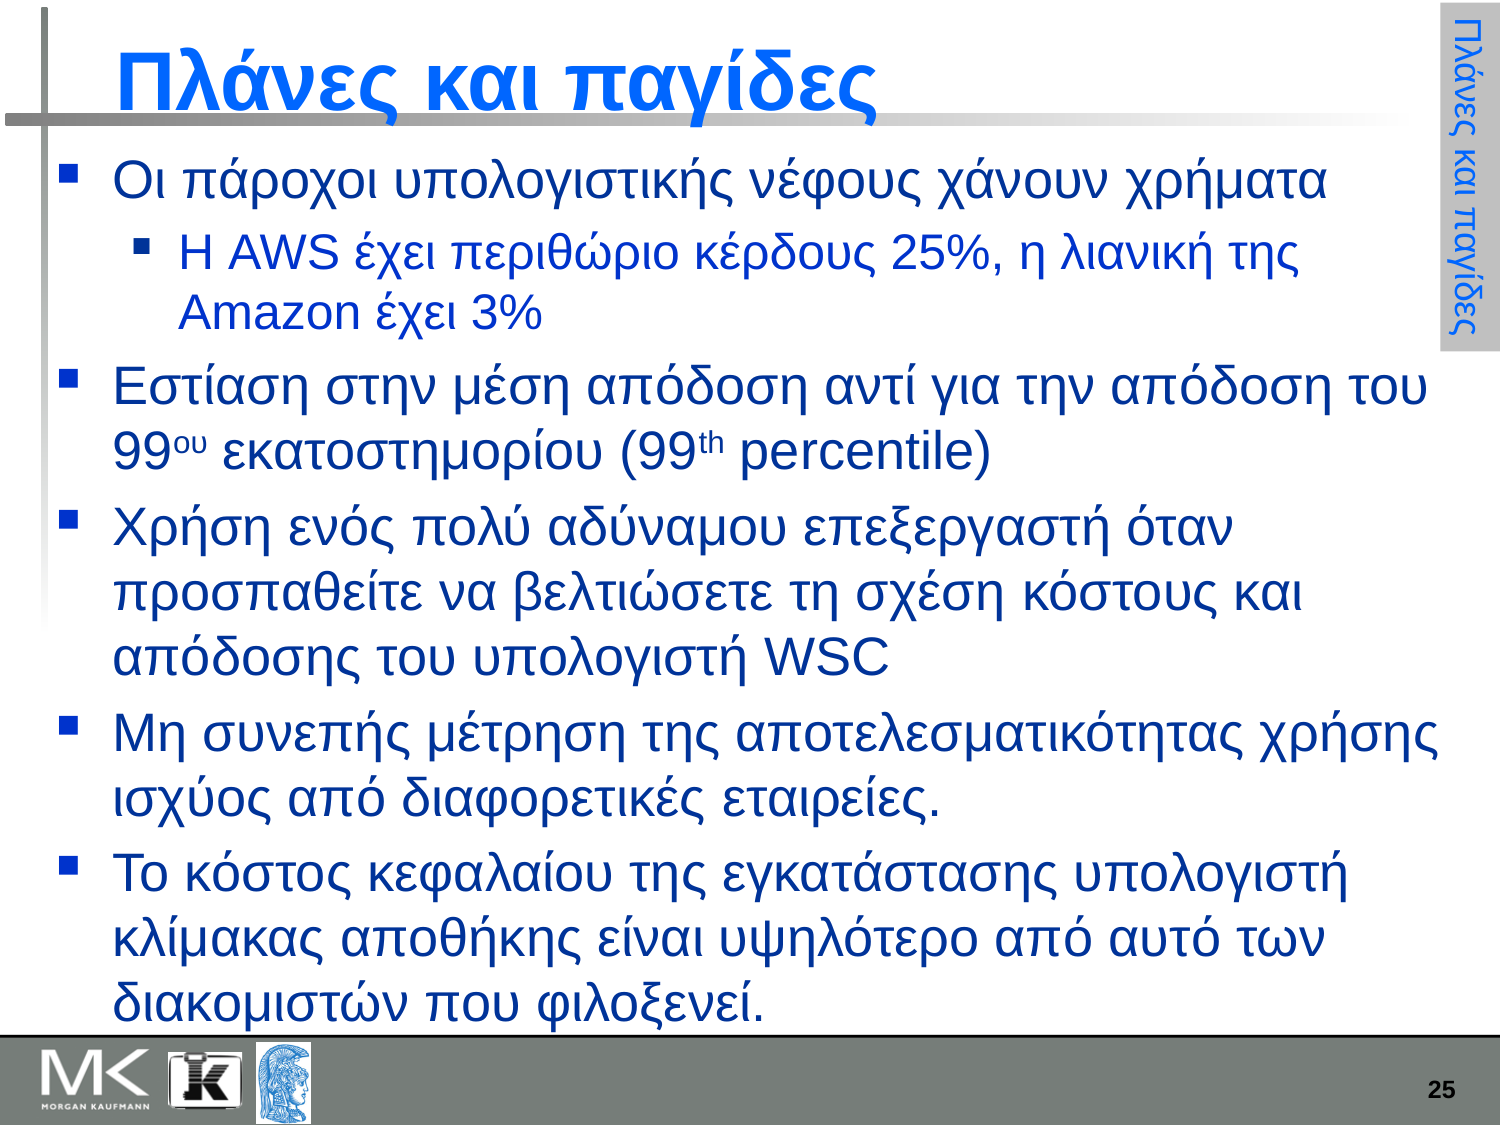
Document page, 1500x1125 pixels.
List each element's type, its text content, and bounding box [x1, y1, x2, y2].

title Πλάνες και παγίδες [100, 18, 1440, 135]
picture [256, 1042, 311, 1124]
text_box Πλάνες και παγίδες [1440, 2, 1500, 352]
list Οι πάροχοι υπολογιστικής νέφους χάνουν χρήματα Η AWS έχει περιθώριο κέρδους 25%, η λιανική της Amazon έχει 3% Εστίαση στην μέση απόδοση αντί για την απόδοση του 99ου εκατοστημορίου (99th percentile) Χρήση ενός πολύ αδύναμου επεξεργαστή όταν προσπαθείτε να βελτιώσετε τη σχέση κόστους και απόδοσης του υπολογιστή WSC Μη συνεπής μέτρηση της αποτελεσματικότητας χρήσης ισχύος από διαφορετικές εταιρείες. Το κόστος κεφαλαίου της εγκατάστασης υπολογιστή κλίμακας αποθήκης είναι υψηλότερο από αυτό των διακομιστών που φιλοξενεί. [41, 136, 1459, 976]
picture [29, 1042, 160, 1118]
